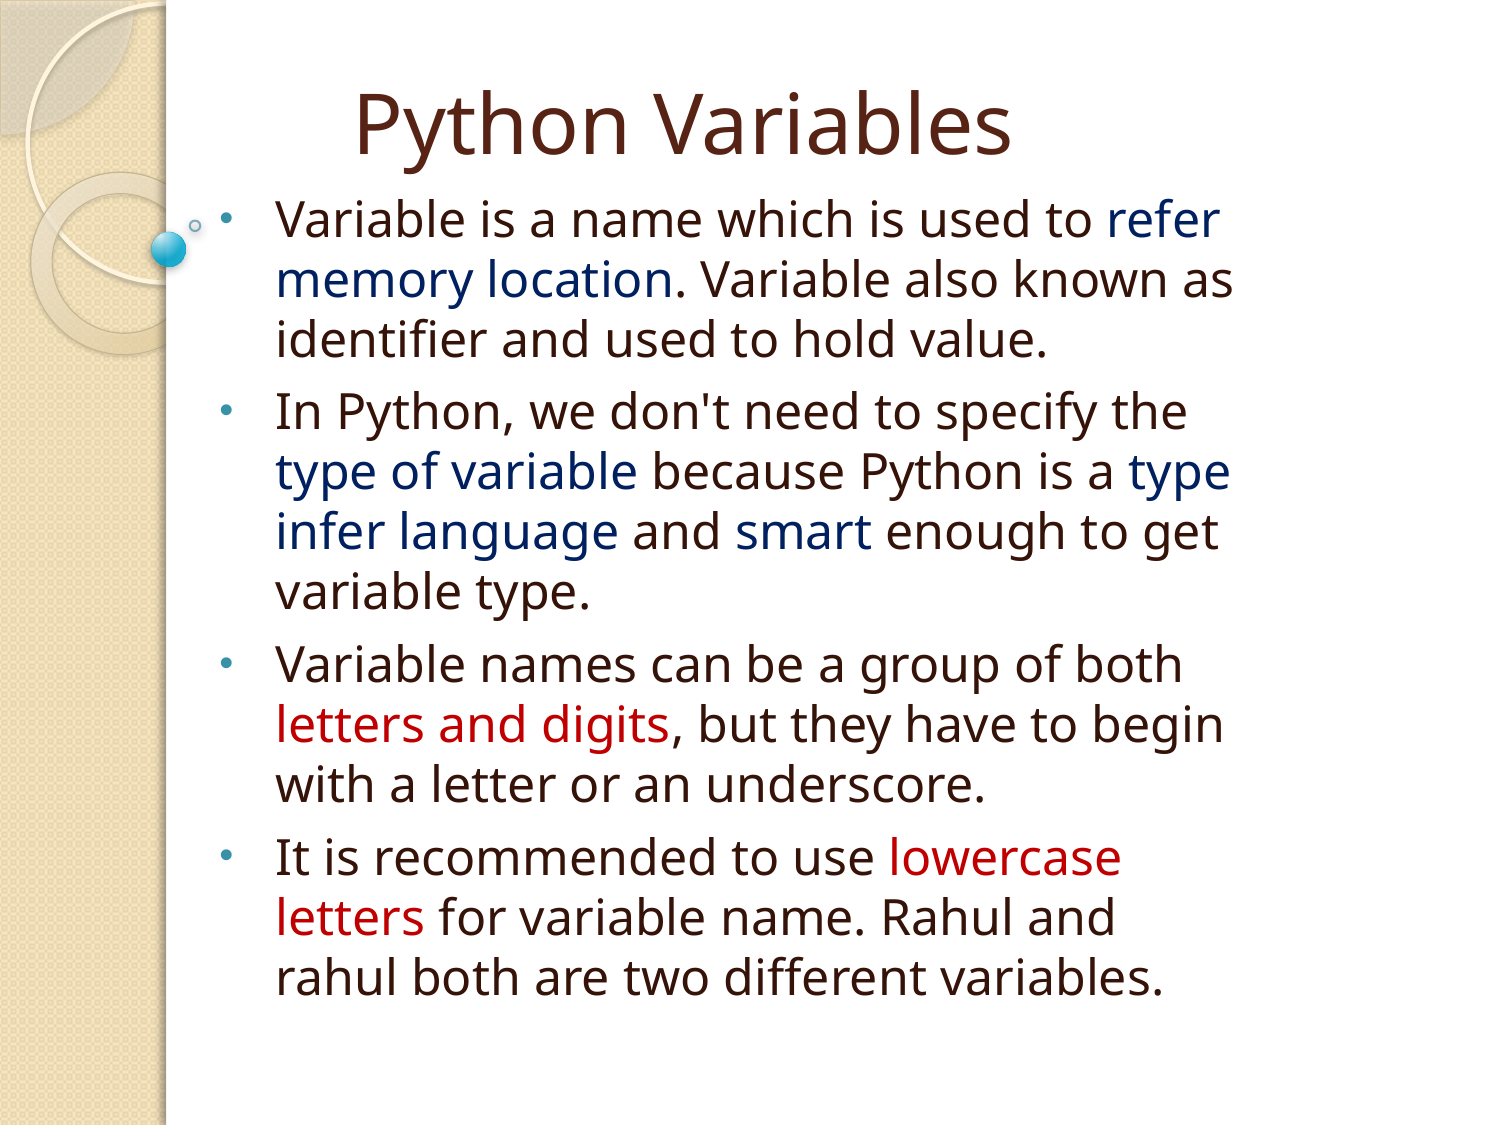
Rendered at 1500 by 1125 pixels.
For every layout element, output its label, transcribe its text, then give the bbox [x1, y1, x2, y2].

subtitle Variable is a name which is used to refer memory location. Variable also known as identifier and used to hold value. In Python, we don't need to specify the type of variable because Python is a type infer language and smart enough to get variable type. Variable names can be a group of both letters and digits, but they have to begin with a letter or an underscore. It is recommended to use lowercase letters for variable name. Rahul and rahul both are two different variables. [200, 187, 1250, 1038]
title Python Variables [337, 62, 1388, 179]
